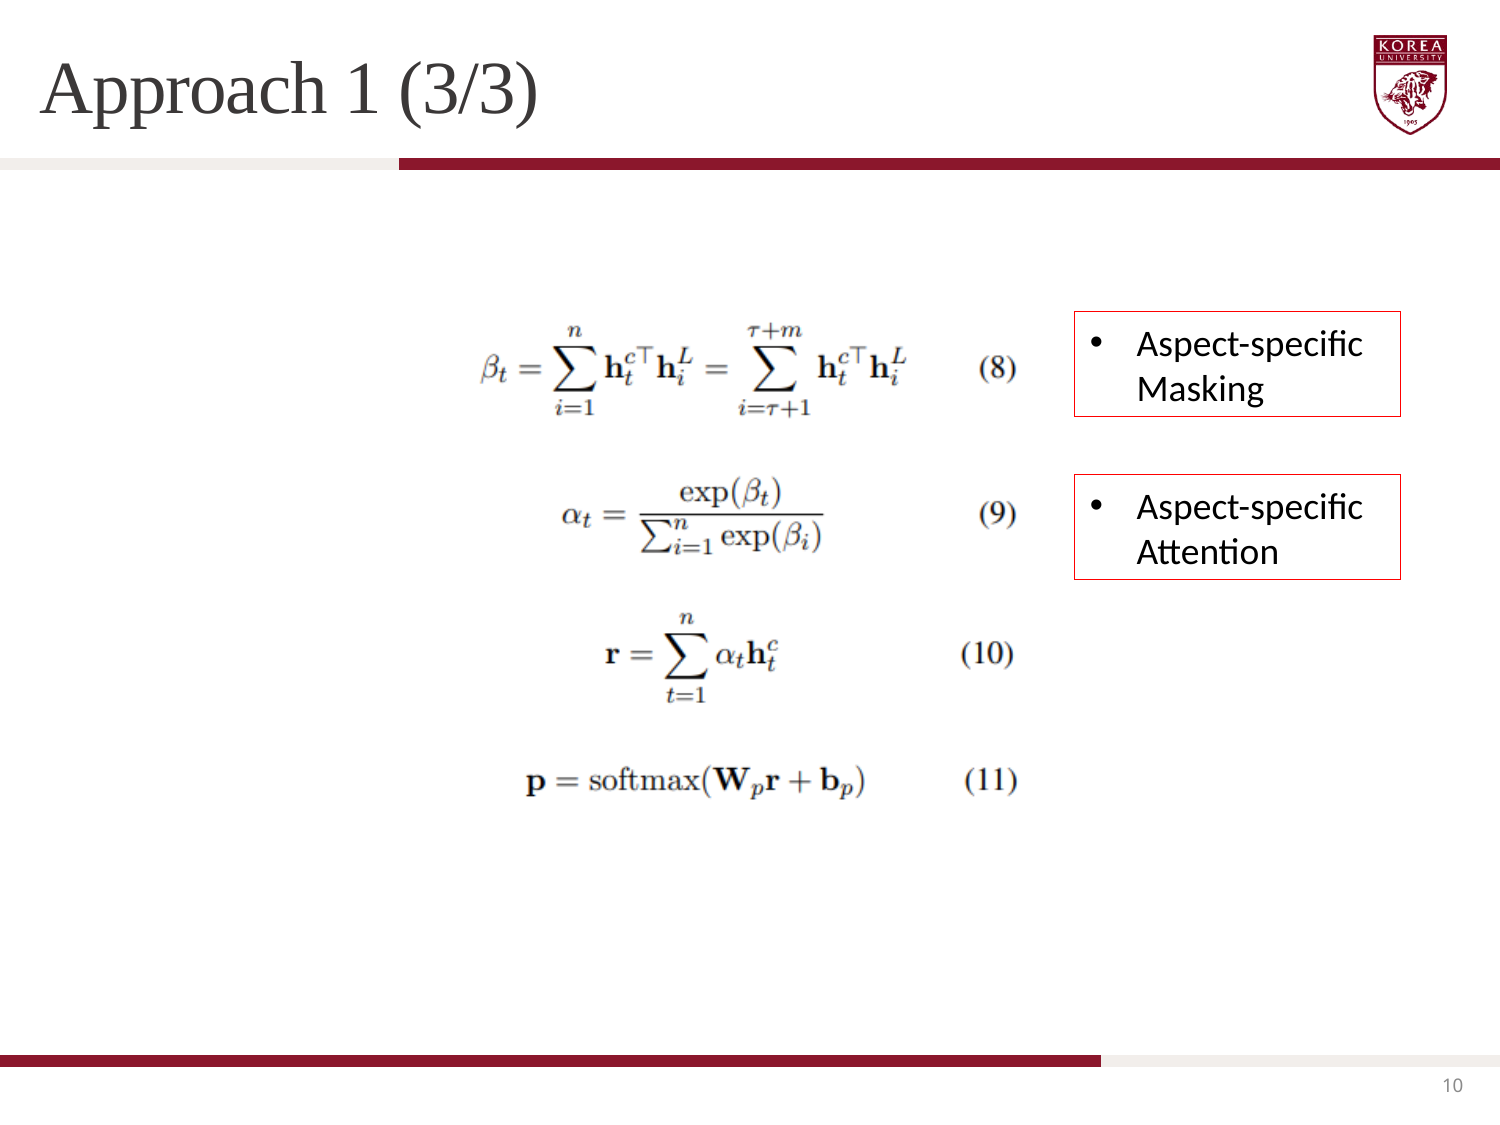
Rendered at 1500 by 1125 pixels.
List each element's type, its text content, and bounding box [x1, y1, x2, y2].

text_box Approach 1 (3/3) [37, 24, 1275, 129]
picture [519, 749, 1023, 815]
picture [587, 599, 1024, 715]
picture [1373, 35, 1447, 135]
picture [474, 312, 1024, 565]
slide_number 10 [1437, 1073, 1467, 1103]
text_box Aspect-specific Attention [1074, 474, 1401, 580]
text_box Aspect-specific Masking [1074, 311, 1401, 417]
